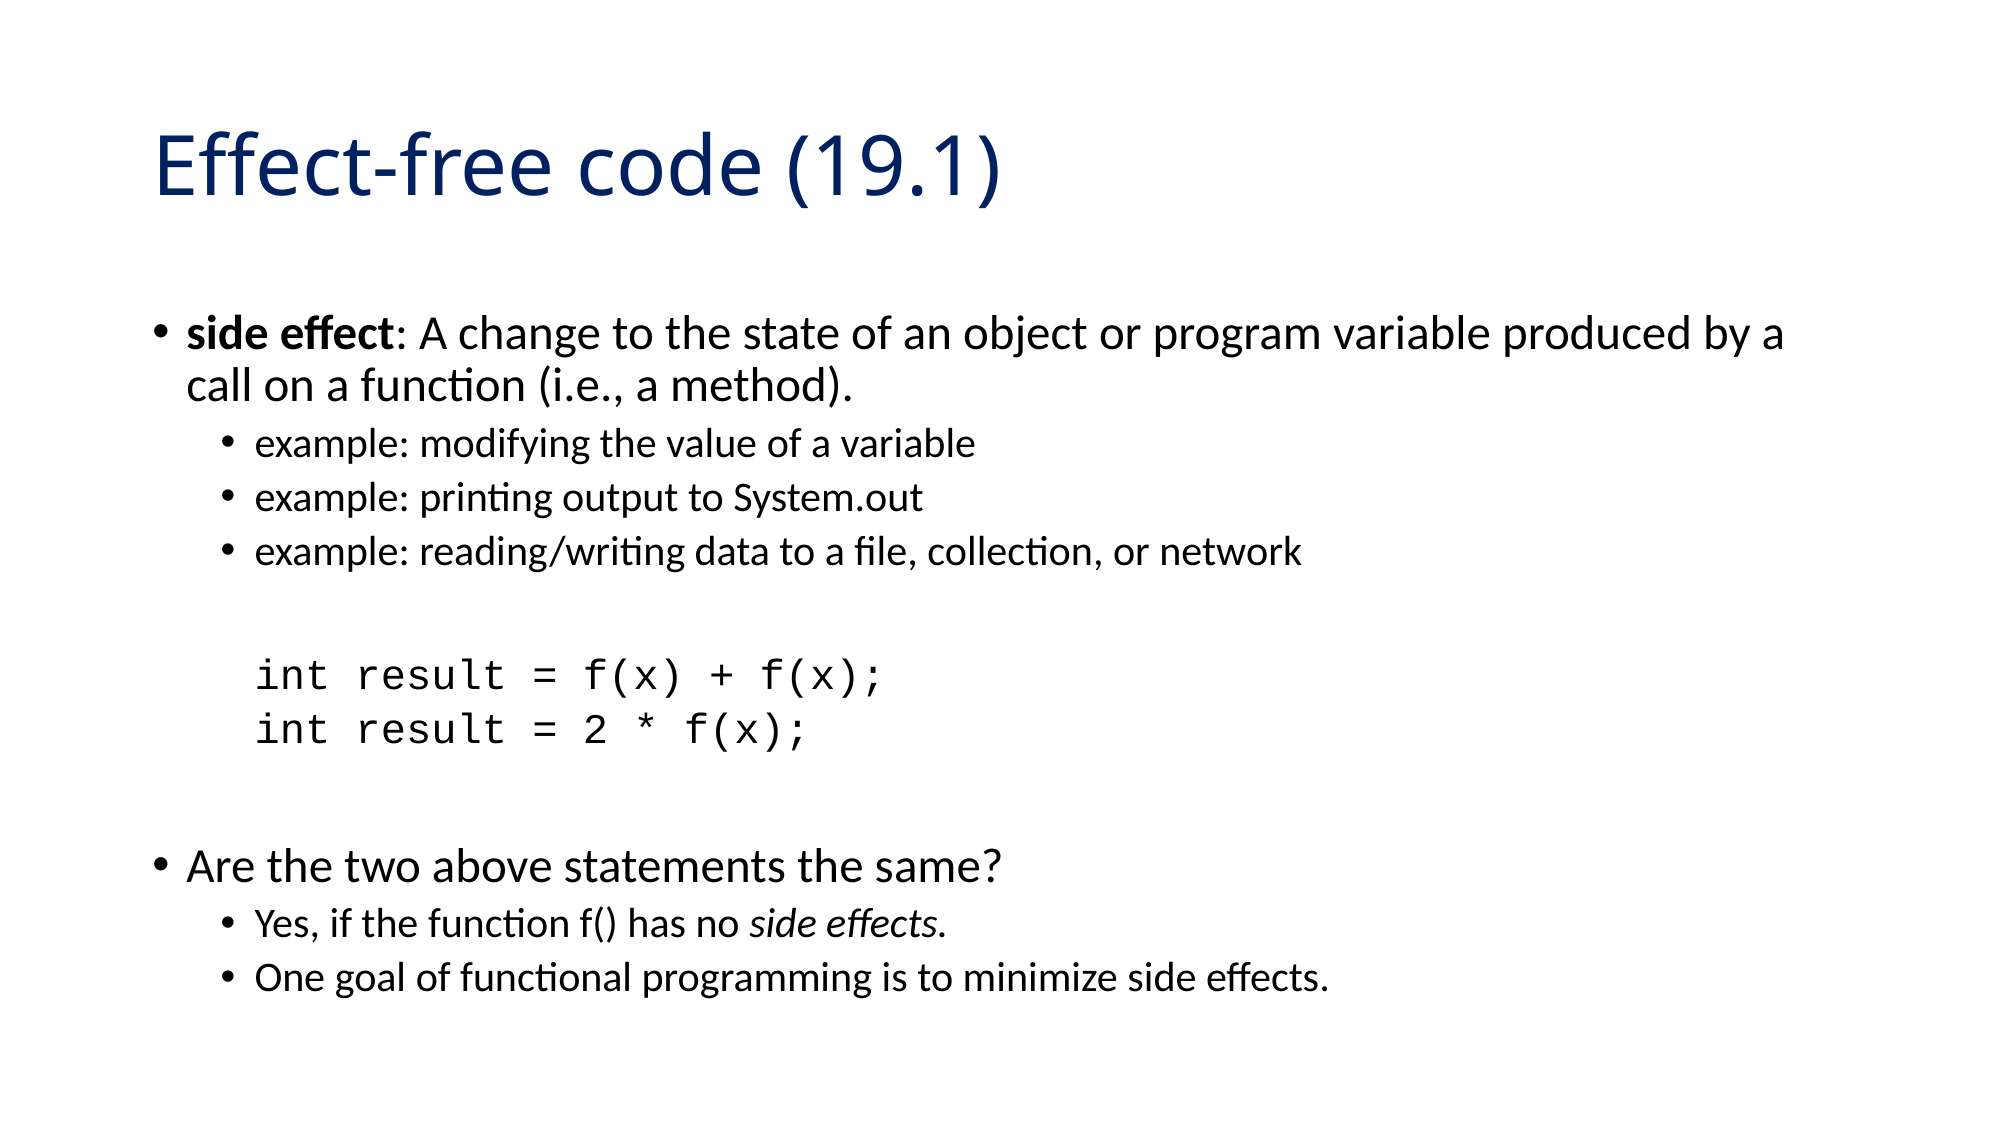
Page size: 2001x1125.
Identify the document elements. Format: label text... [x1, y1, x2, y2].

title Effect-free code (19.1) [137, 59, 1863, 278]
list side effect: A change to the state of an object or program variable produced by a call on a function (i.e., a method). example: modifying the value of a variable example: printing output to System.out example: reading/writing data to a file, collection, or network int result = f(x) + f(x); int result = 2 * f(x); Are the two above statements the same? Yes, if the function f() has no side effects. One goal of functional programming is to minimize side effects. [137, 299, 1863, 1014]
